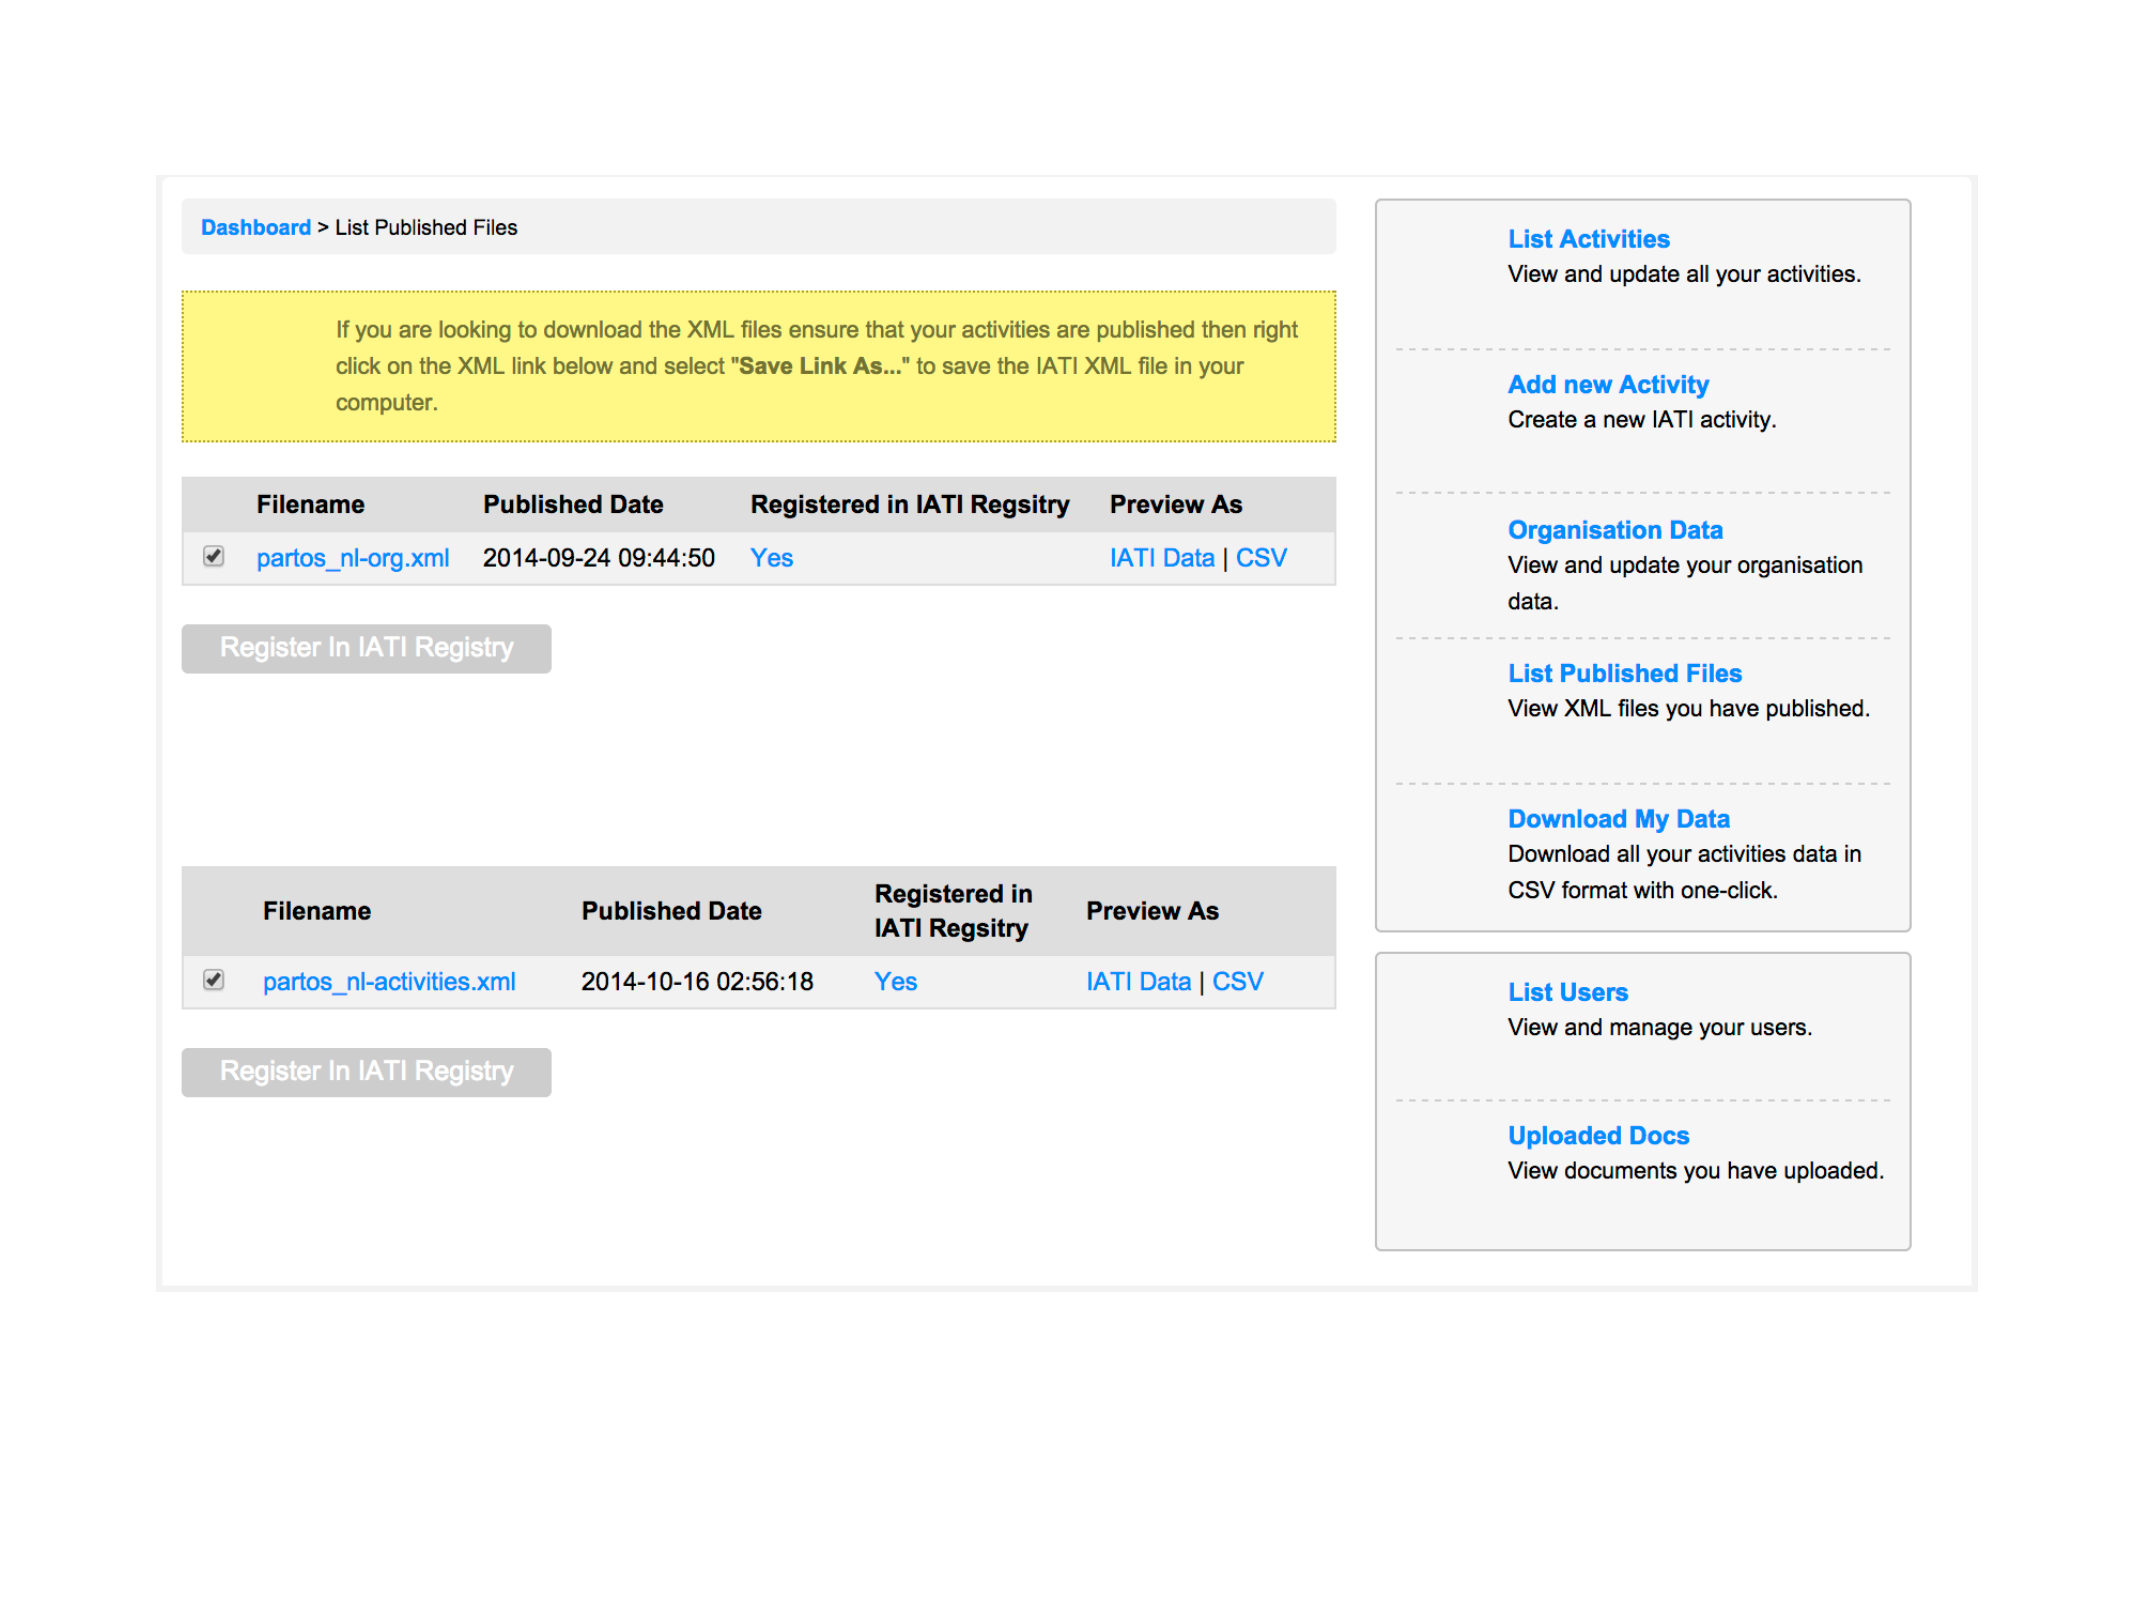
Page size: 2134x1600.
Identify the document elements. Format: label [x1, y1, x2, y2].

picture [155, 175, 1978, 1292]
